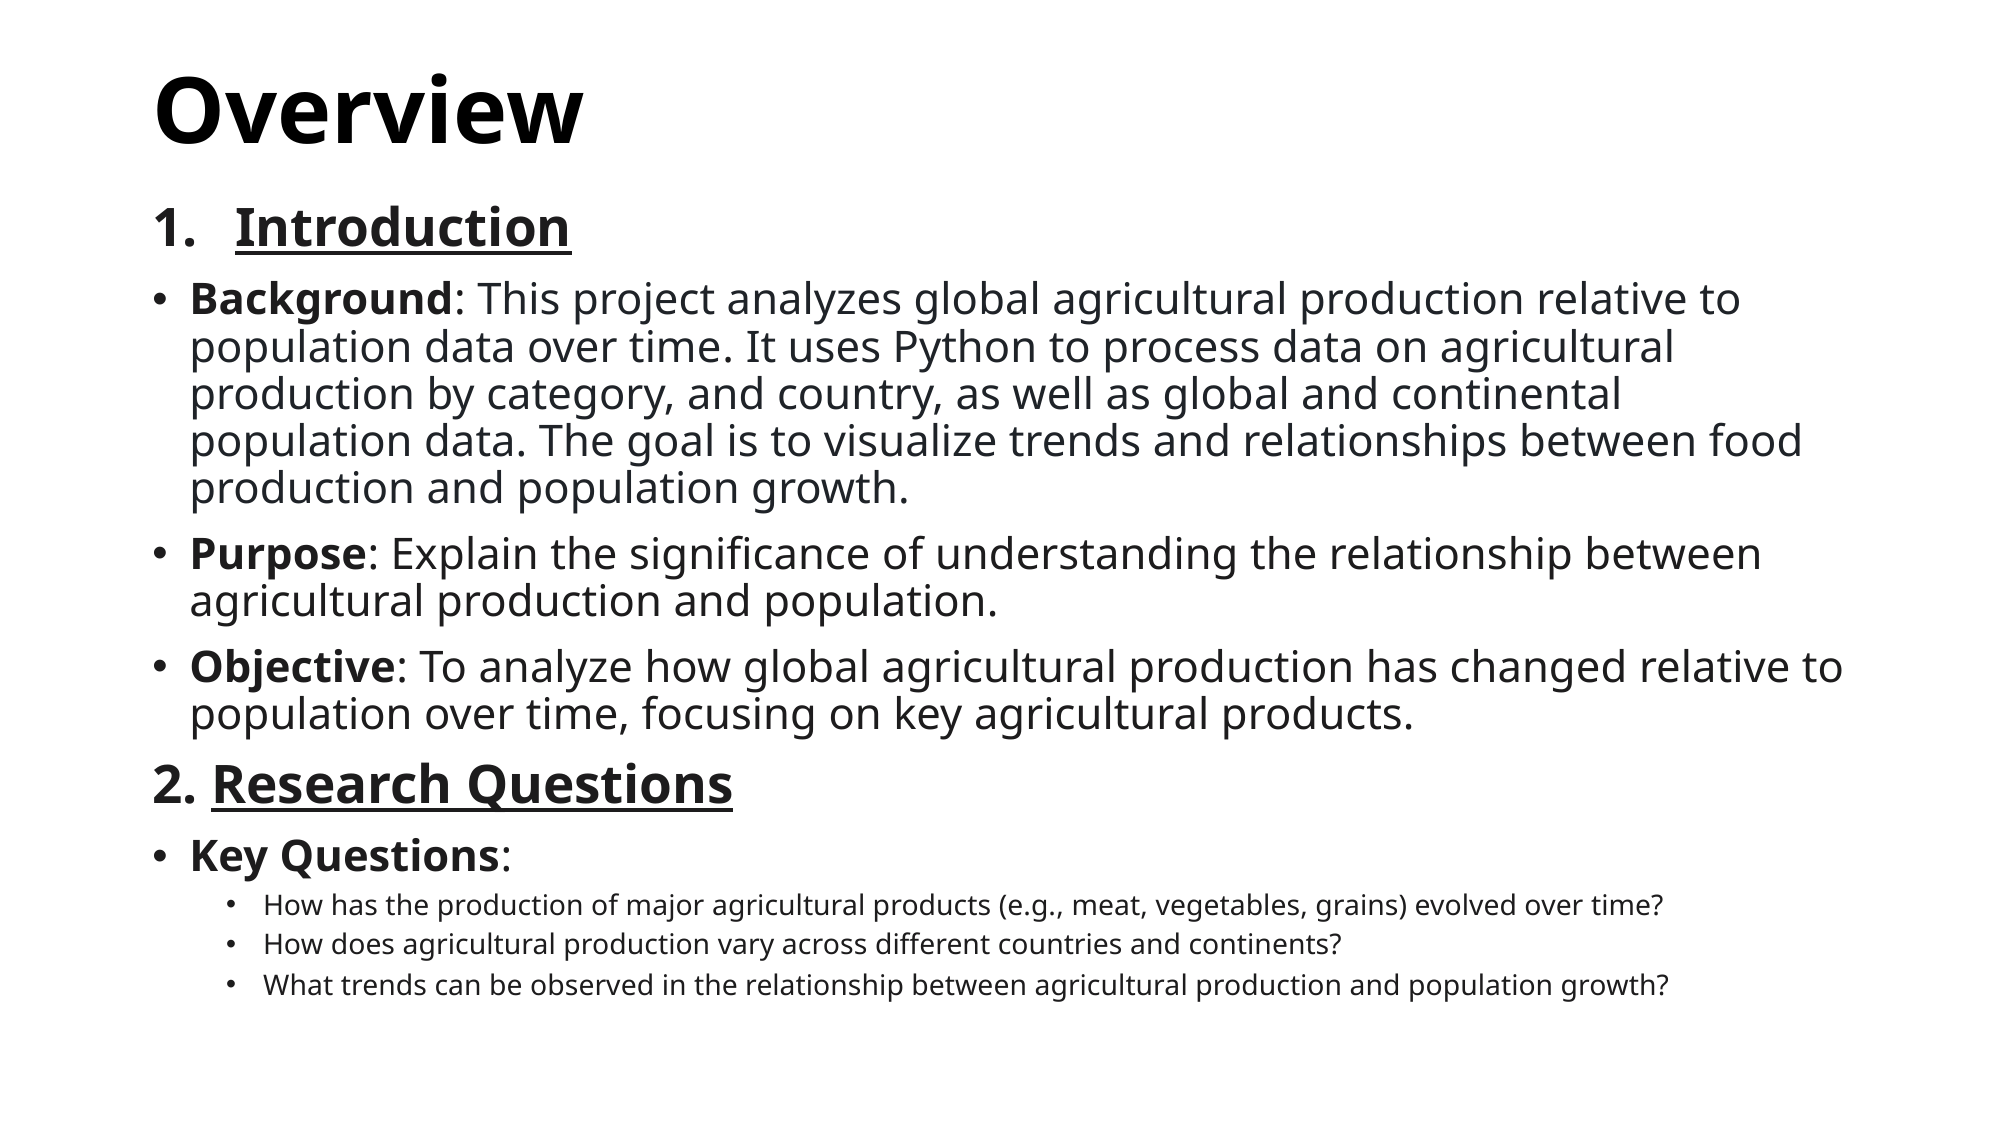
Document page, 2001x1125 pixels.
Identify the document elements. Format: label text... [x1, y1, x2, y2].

list Introduction Background: This project analyzes global agricultural production relative to population data over time. It uses Python to process data on agricultural production by category, and country, as well as global and continental population data. The goal is to visualize trends and relationships between food production and population growth. Purpose: Explain the significance of understanding the relationship between agricultural production and population. Objective: To analyze how global agricultural production has changed relative to population over time, focusing on key agricultural products. 2. Research Questions Key Questions: How has the production of major agricultural products (e.g., meat, vegetables, grains) evolved over time? How does agricultural production vary across different countries and continents? What trends can be observed in the relationship between agricultural production and population growth? [137, 193, 1863, 1014]
title Overview [137, 59, 1863, 193]
